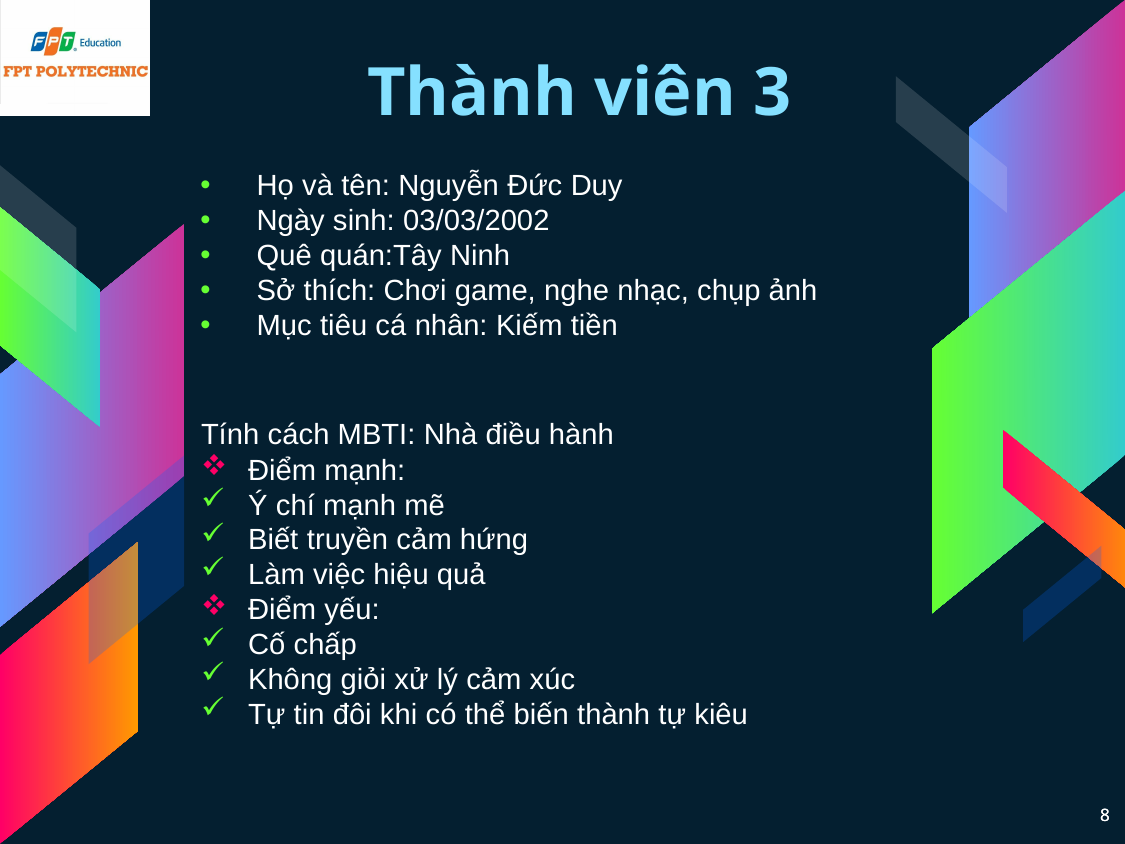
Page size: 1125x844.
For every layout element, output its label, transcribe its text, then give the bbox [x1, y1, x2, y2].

text_box Tính cách MBTI: Nhà điều hành Điểm mạnh: Ý chí mạnh mẽ Biết truyền cảm hứng Làm việc hiệu quả Điểm yếu: Cố chấp Không giỏi xử lý cảm xúc Tự tin đôi khi có thể biến thành tự kiêu [186, 408, 764, 773]
text_box 8 [1052, 789, 1125, 844]
text_box Họ và tên: Nguyễn Đức Duy Ngày sinh: 03/03/2002 Quê quán:Tây Ninh Sở thích: Chơi game, nghe nhạc, chụp ảnh Mục tiêu cá nhân: Kiếm tiền [185, 159, 901, 349]
text_box Thành viên 3 [352, 41, 807, 137]
picture [0, 0, 151, 116]
